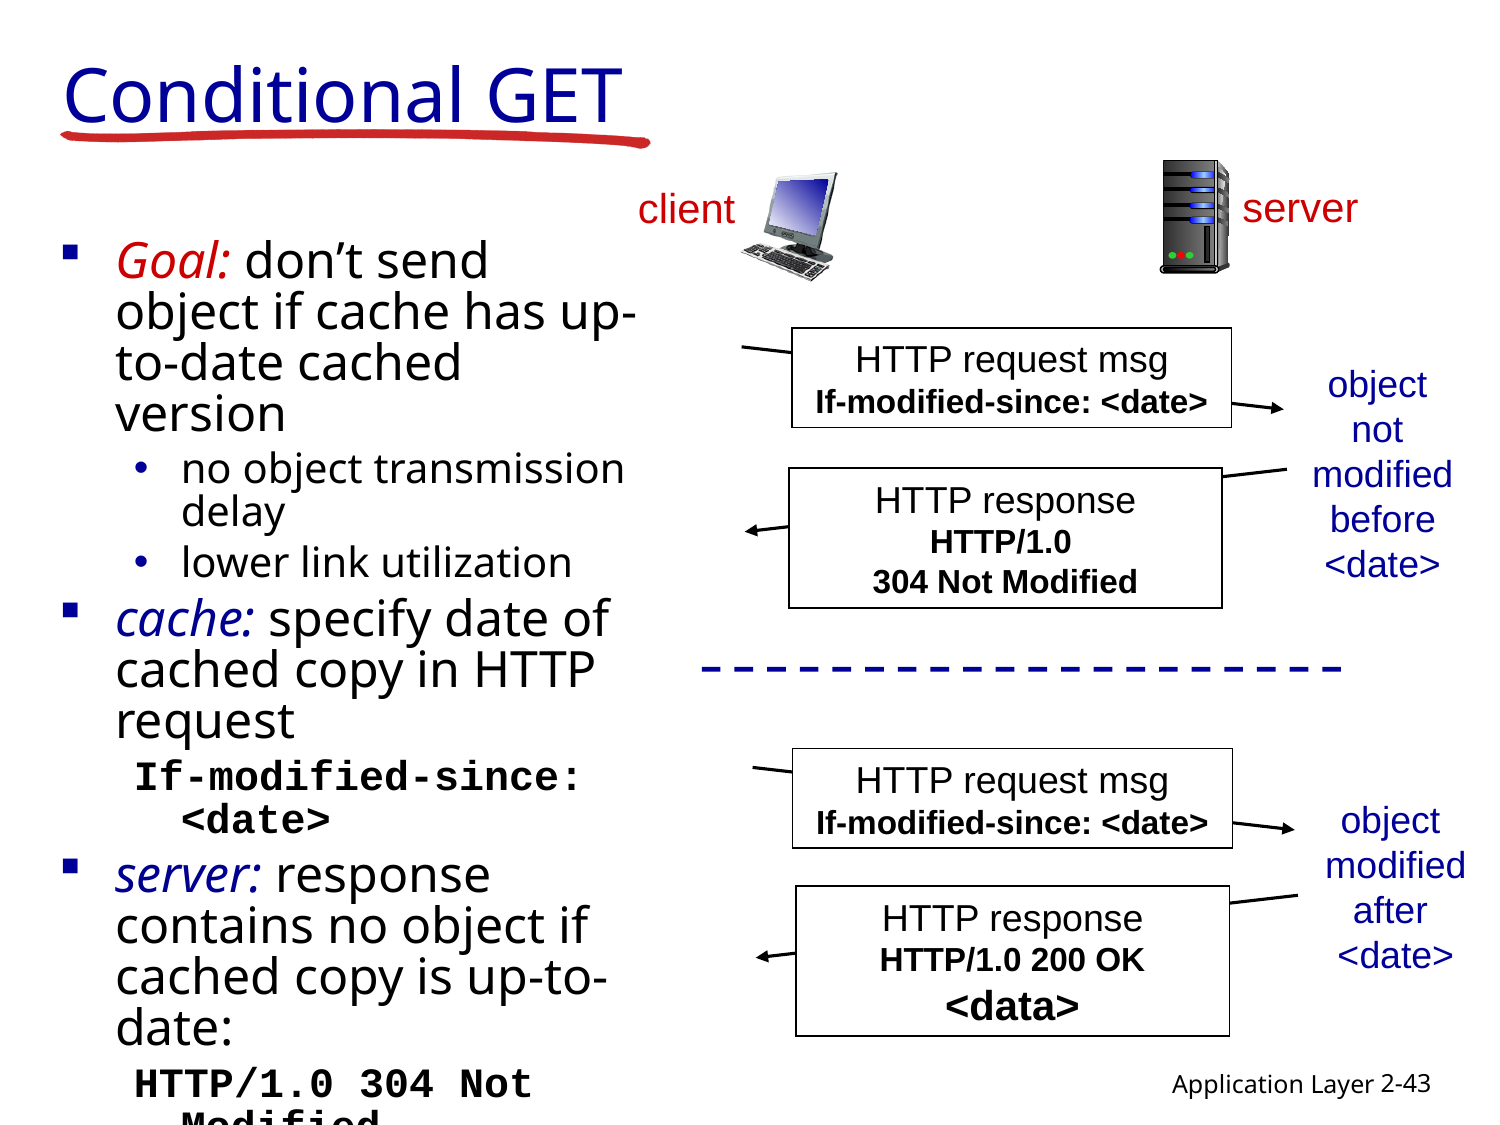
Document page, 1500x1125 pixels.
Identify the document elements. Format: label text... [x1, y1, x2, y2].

text_box HTTP request msg If-modified-since: <date> [792, 748, 1233, 849]
text_box [755, 950, 795, 963]
footer Application Layer [914, 1060, 1391, 1109]
text_box HTTP response HTTP/1.0 200 OK <data> [795, 886, 1230, 1036]
list Goal: don’t send object if cache has up-to-date cached version no object transmission delay lower link utilization cache: specify date of cached copy in HTTP request If-modified-since: <date> server: response contains no object if cached copy is up-to-date: HTTP/1.0 304 Not Modified [43, 229, 659, 1073]
text_box client [623, 174, 712, 239]
text_box object modified after <date> [1310, 788, 1482, 984]
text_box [788, 467, 1223, 611]
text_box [1160, 160, 1230, 274]
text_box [717, 167, 840, 290]
title Conditional GET [46, 31, 1354, 154]
text_box [1233, 822, 1295, 835]
text_box HTTP request msg If-modified-since: <date> [791, 327, 1232, 428]
text_box [744, 524, 783, 537]
slide_number 2- [1365, 1059, 1477, 1106]
text_box server [1235, 173, 1374, 239]
picture [56, 124, 657, 154]
text_box [1232, 401, 1284, 415]
text_box object not modified before <date> [1297, 352, 1469, 593]
